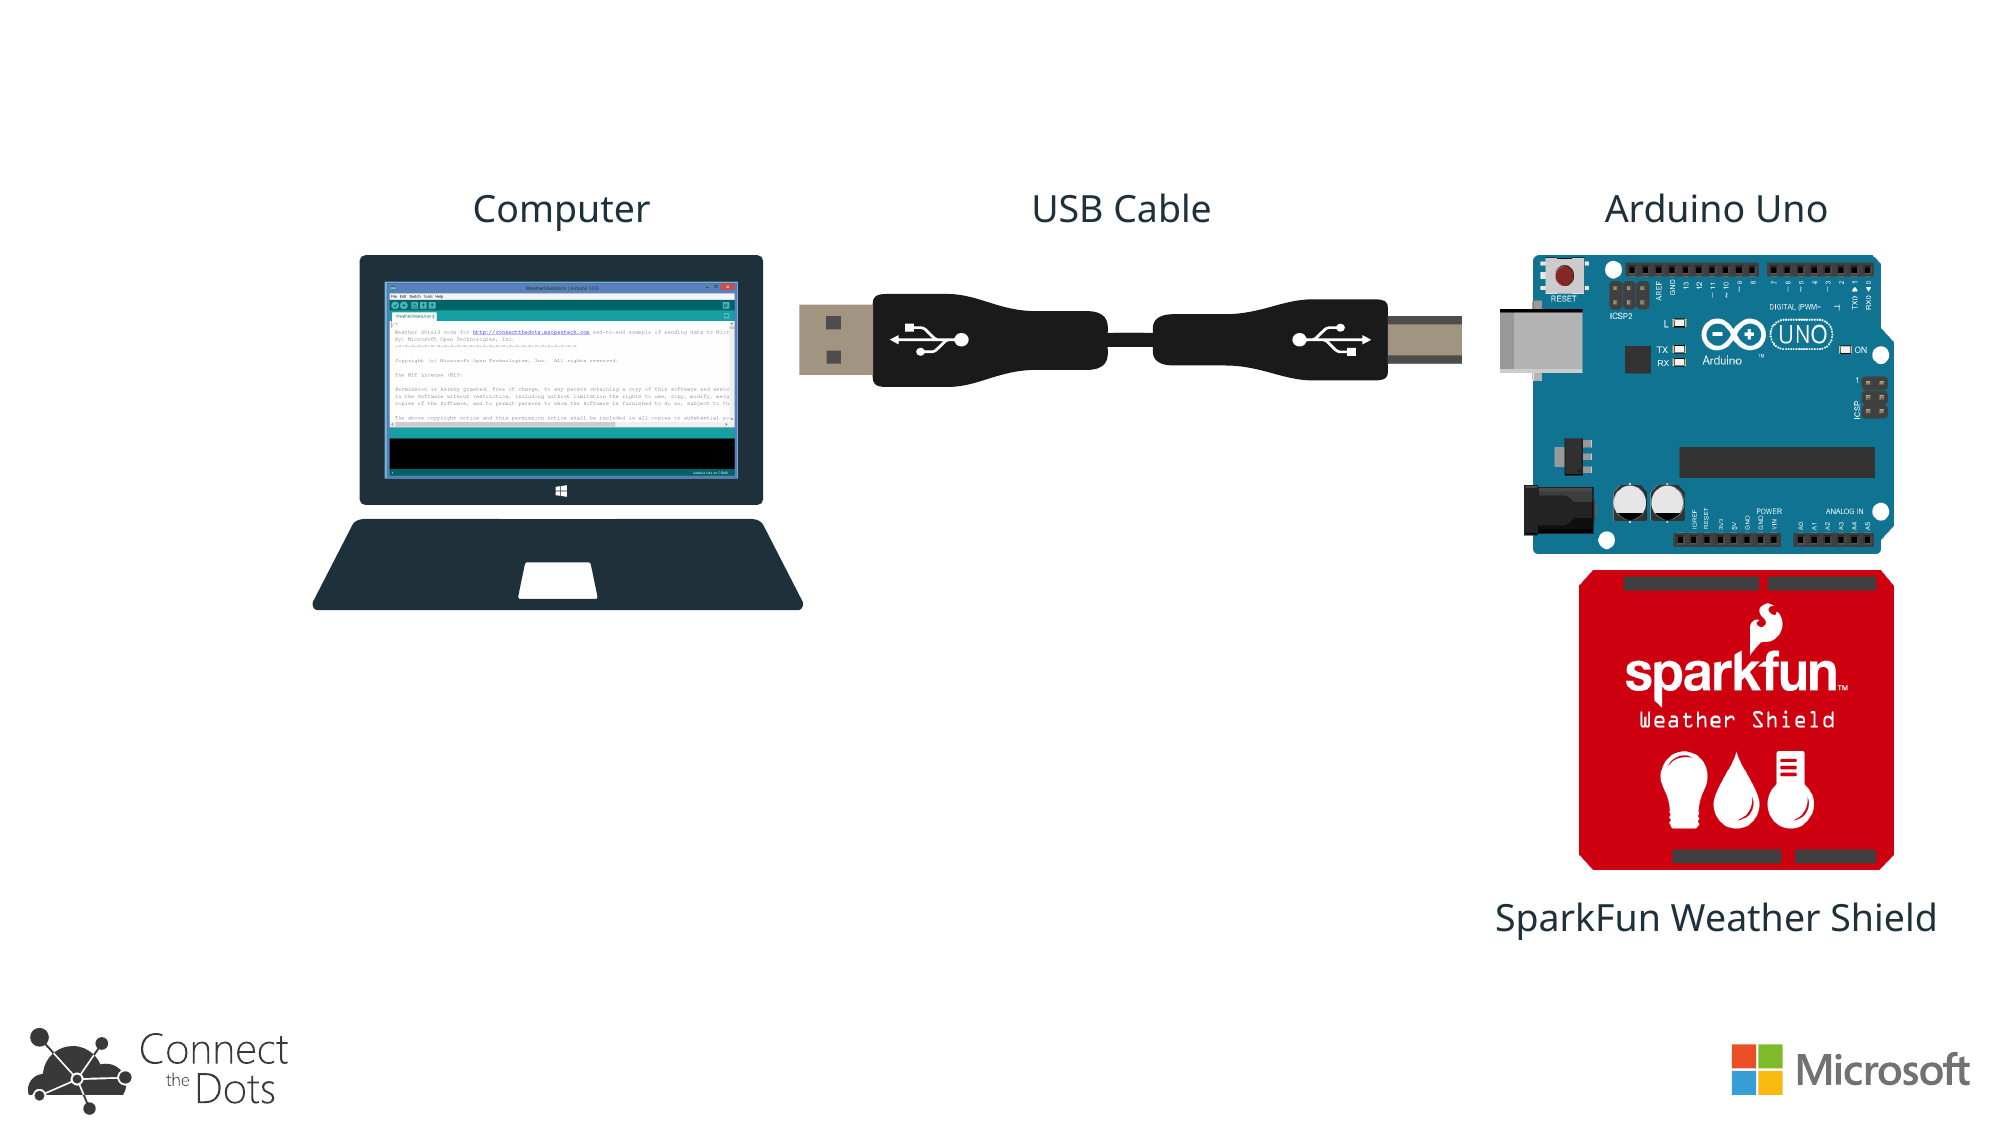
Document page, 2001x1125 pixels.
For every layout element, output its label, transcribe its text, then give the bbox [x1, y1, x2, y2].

text_box Arduino Uno [1589, 177, 1844, 237]
picture [1579, 570, 1894, 870]
text_box Computer [458, 177, 666, 237]
text_box SparkFun Weather Shield [1480, 886, 1953, 947]
picture [1500, 254, 1894, 554]
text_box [804, 293, 1463, 388]
text_box USB Cable [1016, 177, 1228, 237]
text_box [312, 254, 804, 611]
